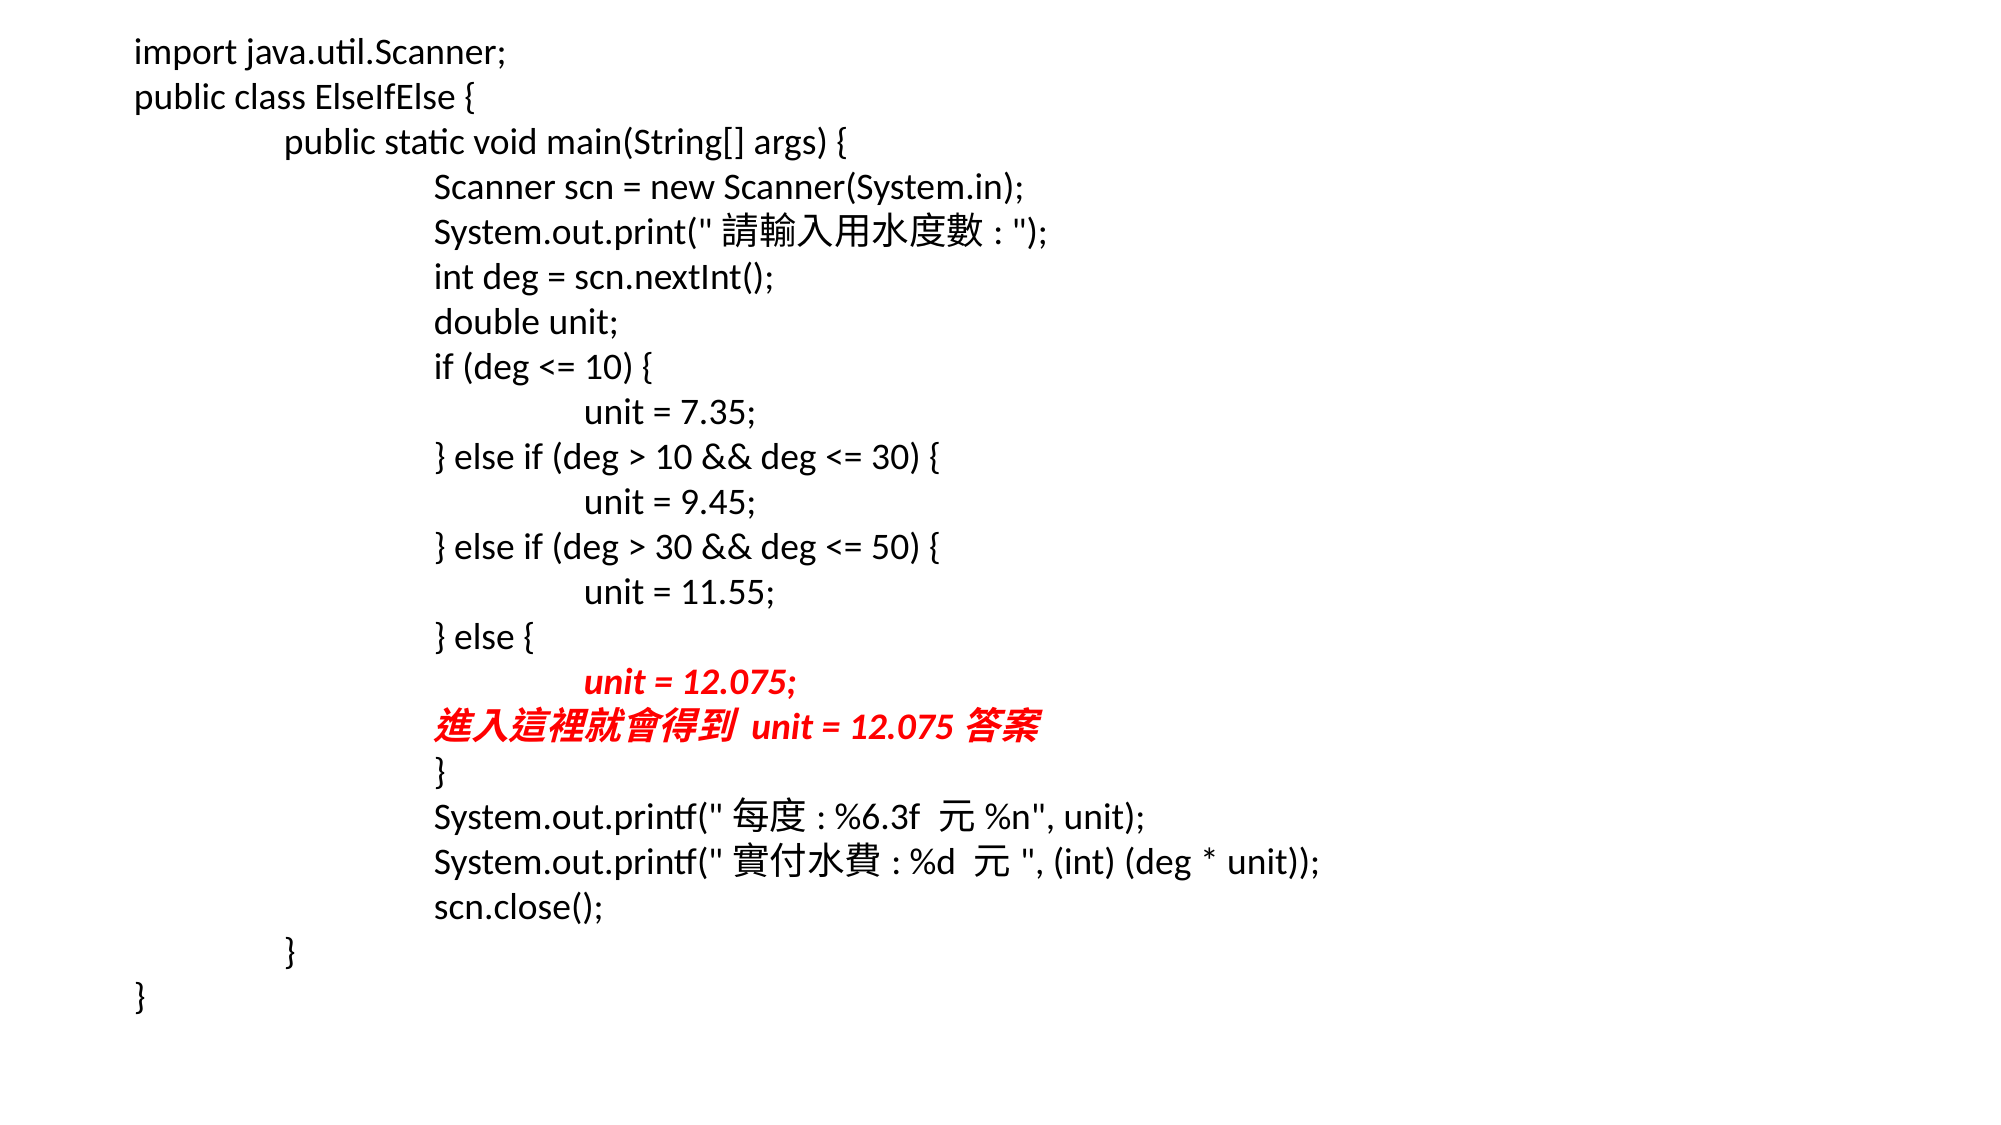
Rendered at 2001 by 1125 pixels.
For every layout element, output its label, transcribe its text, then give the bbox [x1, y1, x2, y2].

text_box import java.util.Scanner; public class ElseIfElse { public static void main(String[] args) { Scanner scn = new Scanner(System.in); System.out.print("請輸入用水度數: "); int deg = scn.nextInt(); double unit; if (deg <= 10) { unit = 7.35; } else if (deg > 10 && deg <= 30) { unit = 9.45; } else if (deg > 30 && deg <= 50) { unit = 11.55; } else { unit = 12.075; 進入這裡就會得到 unit = 12.075答案 } System.out.printf("每度: %6.3f 元%n", unit); System.out.printf("實付水費: %d 元", (int) (deg * unit)); scn.close(); } } [119, 19, 1852, 1024]
